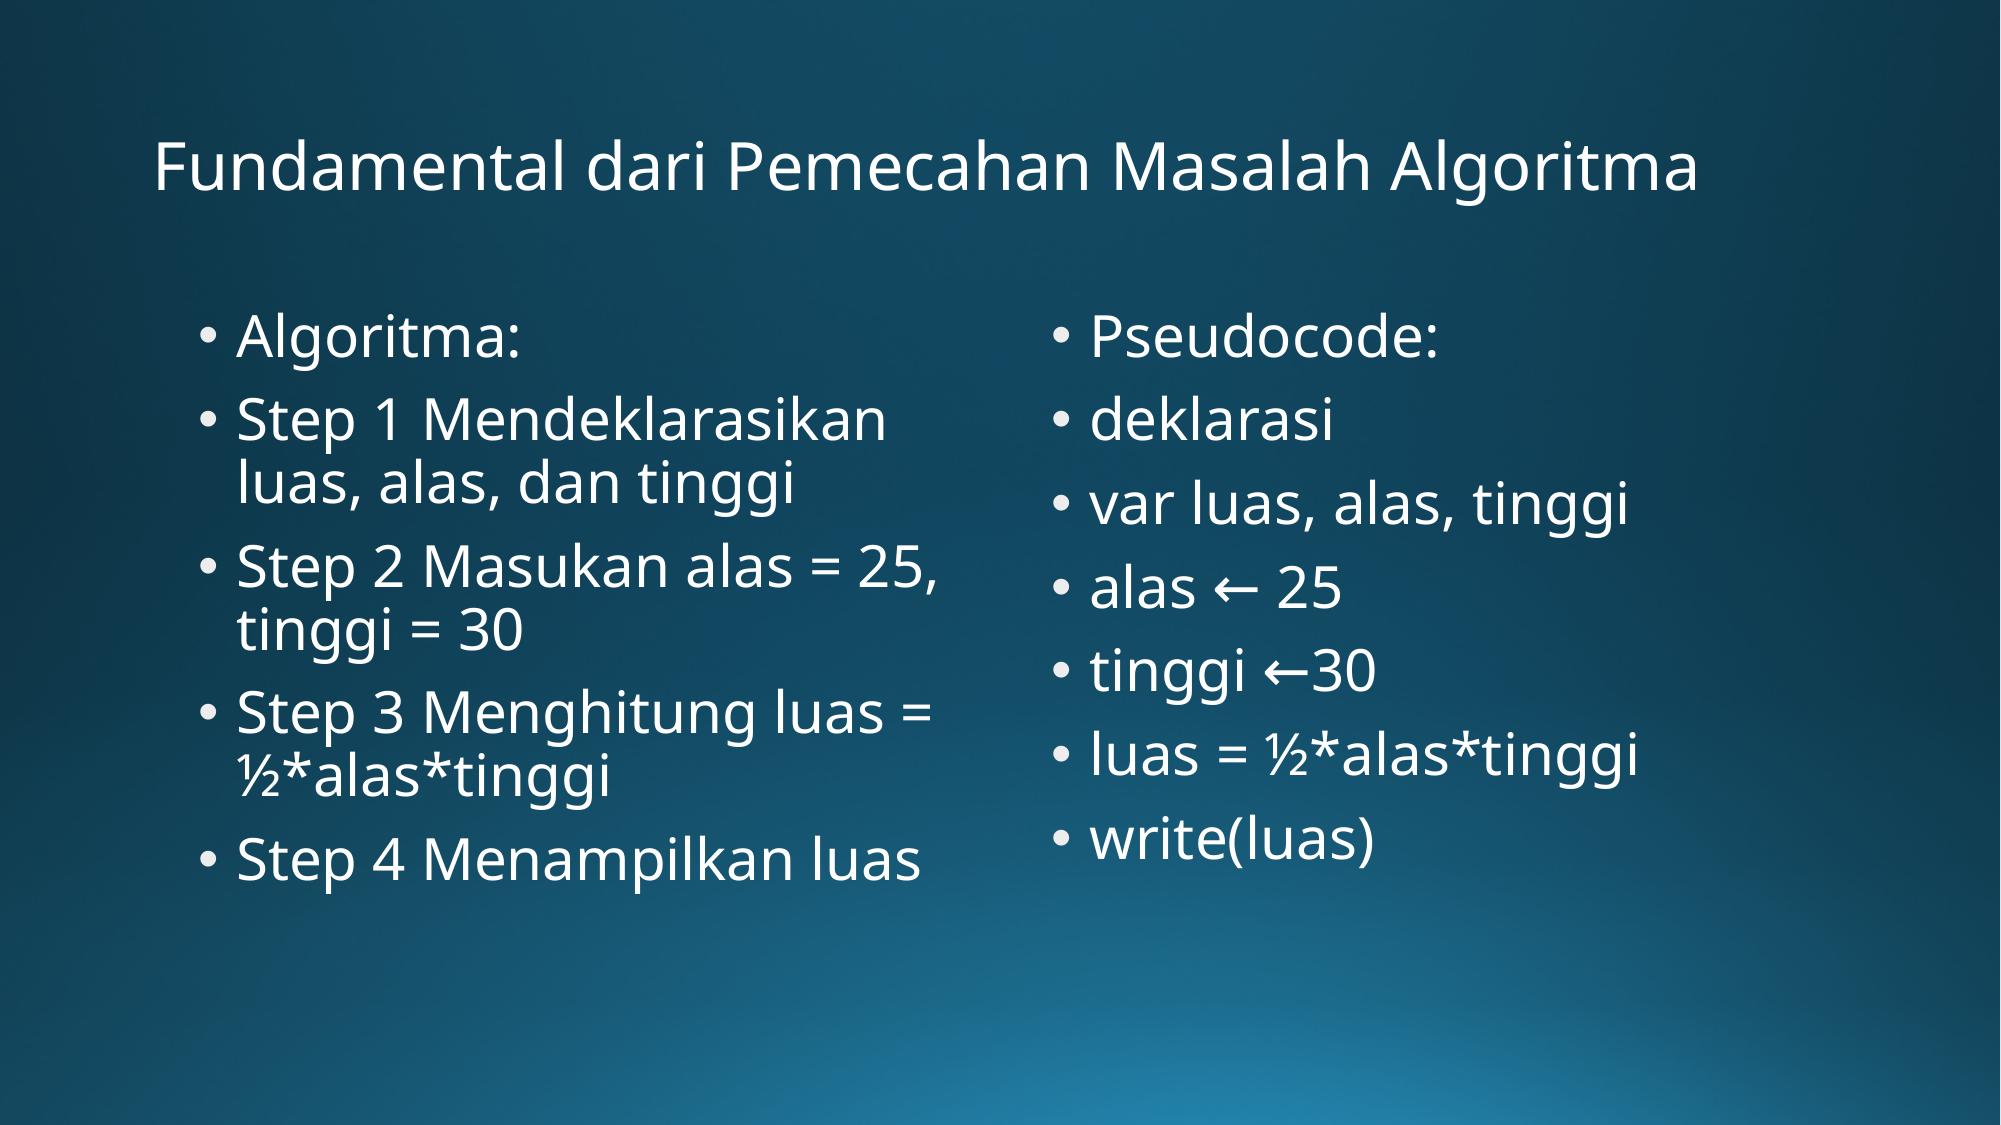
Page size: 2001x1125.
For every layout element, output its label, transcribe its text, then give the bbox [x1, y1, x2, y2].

title Fundamental dari Pemecahan Masalah Algoritma [137, 59, 1863, 278]
list Pseudocode: deklarasi var luas, alas, tinggi alas ← 25 tinggi ←30 luas = ½*alas*tinggi write(luas) [1036, 299, 1863, 1014]
picture [0, 0, 2001, 1125]
list Algoritma: Step 1 Mendeklarasikan luas, alas, dan tinggi Step 2 Masukan alas = 25, tinggi = 30 Step 3 Menghitung luas = ½*alas*tinggi Step 4 Menampilkan luas [183, 299, 1009, 1014]
